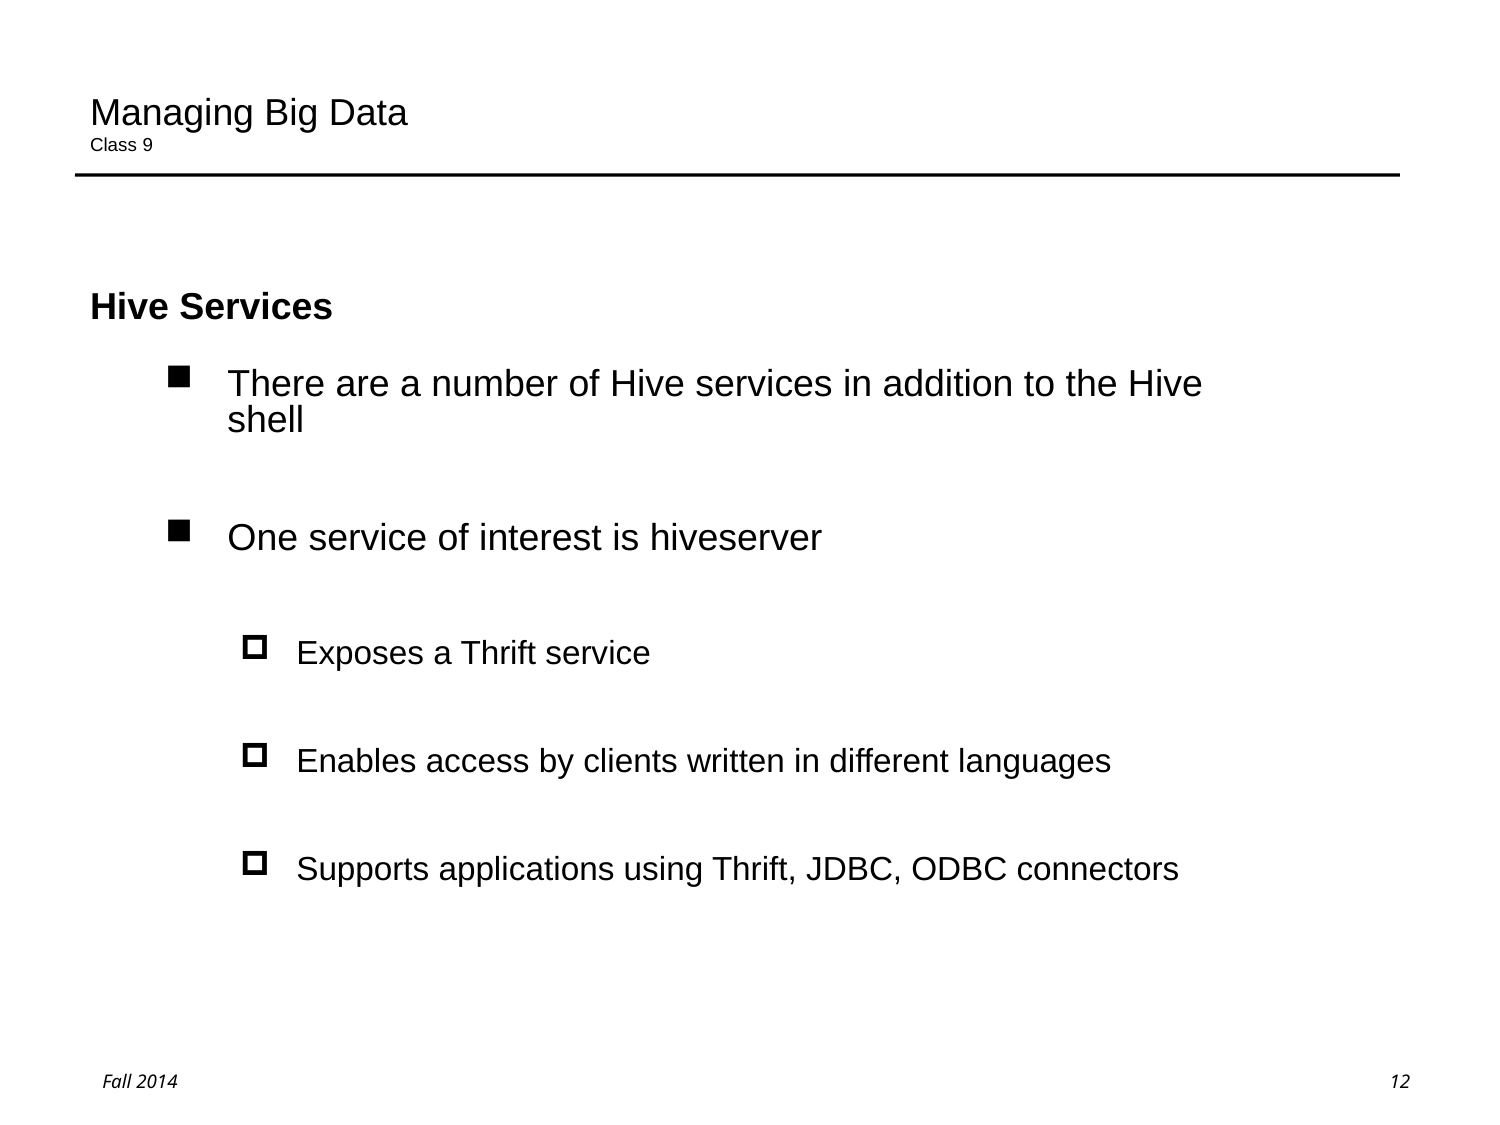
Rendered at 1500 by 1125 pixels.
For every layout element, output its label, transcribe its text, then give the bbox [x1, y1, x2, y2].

slide_number 12 [1074, 1062, 1425, 1100]
list Hive Services There are a number of Hive services in addition to the Hive shell One service of interest is hiveserver Exposes a Thrift service Enables access by clients written in different languages Supports applications using Thrift, JDBC, ODBC connectors [75, 187, 1300, 1006]
title Managing Big Data Class 9 [75, 45, 1425, 163]
